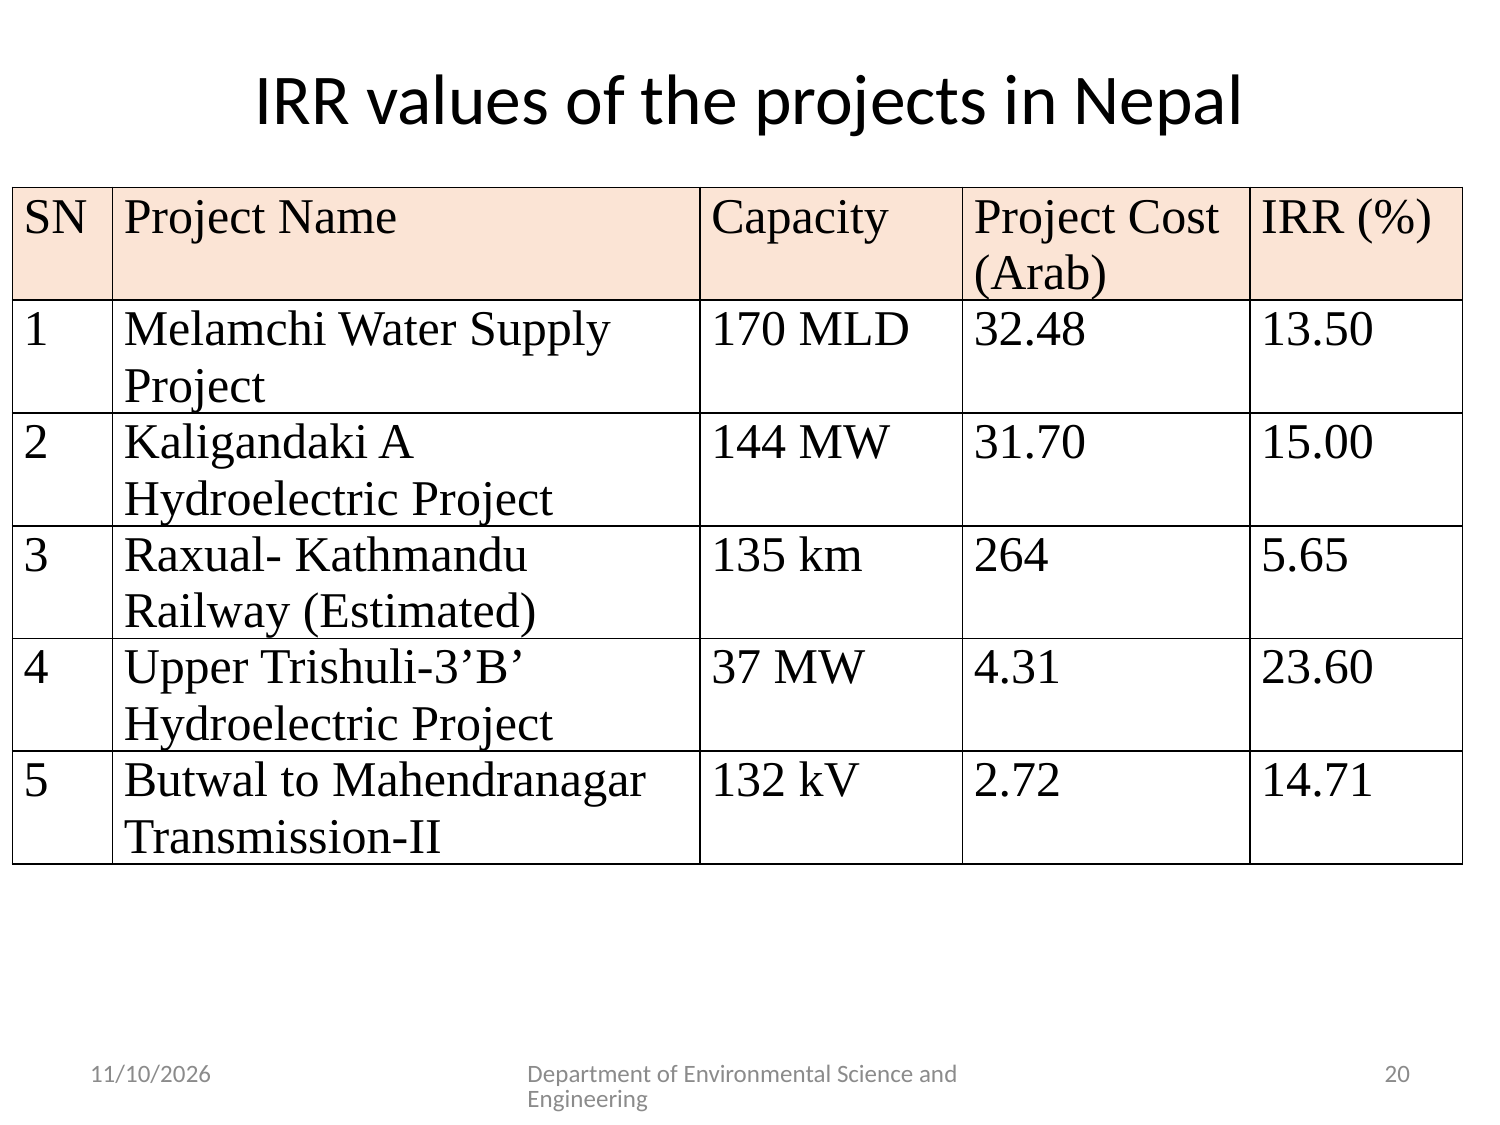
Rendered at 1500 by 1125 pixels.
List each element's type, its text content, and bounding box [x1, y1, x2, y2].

table_header Capacity [701, 188, 962, 299]
table_header SN [13, 188, 112, 299]
table_cell 132 kV [701, 752, 962, 863]
table_cell 5 [13, 752, 112, 863]
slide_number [75, 1042, 425, 1103]
title IRR values of the projects in Nepal [75, 45, 1425, 187]
table_cell 3 [13, 527, 112, 638]
table_cell 37 MW [701, 639, 962, 750]
table_header Project Name [113, 188, 699, 299]
table_cell 13.50 [1251, 301, 1462, 412]
table_cell Upper Trishuli-3’B’ Hydroelectric Project [113, 639, 699, 750]
table_cell 14.71 [1251, 752, 1462, 863]
slide_number 20 [1074, 1042, 1425, 1103]
table_cell 135 km [701, 527, 962, 638]
table_header Project Cost (Arab) [963, 188, 1249, 299]
table_cell 5.65 [1251, 527, 1462, 638]
table_cell 264 [963, 527, 1249, 638]
table_cell Kaligandaki A Hydroelectric Project [113, 414, 699, 525]
table_cell 31.70 [963, 414, 1249, 525]
table_cell 144 MW [701, 414, 962, 525]
table_header IRR (%) [1251, 188, 1462, 299]
table_cell 1 [13, 301, 112, 412]
table_cell 2 [13, 414, 112, 525]
table_cell 2.72 [963, 752, 1249, 863]
table_cell 15.00 [1251, 414, 1462, 525]
table_cell 170 MLD [701, 301, 962, 412]
table_cell 4 [13, 639, 112, 750]
table_cell Butwal to Mahendranagar Transmission-II [113, 752, 699, 863]
table_cell 4.31 [963, 639, 1249, 750]
footer Department of Environmental Science and Engineering [512, 1042, 988, 1103]
table_cell Melamchi Water Supply Project [113, 301, 699, 412]
table_cell Raxual- Kathmandu Railway (Estimated) [113, 527, 699, 638]
table_cell 23.60 [1251, 639, 1462, 750]
table_cell 32.48 [963, 301, 1249, 412]
